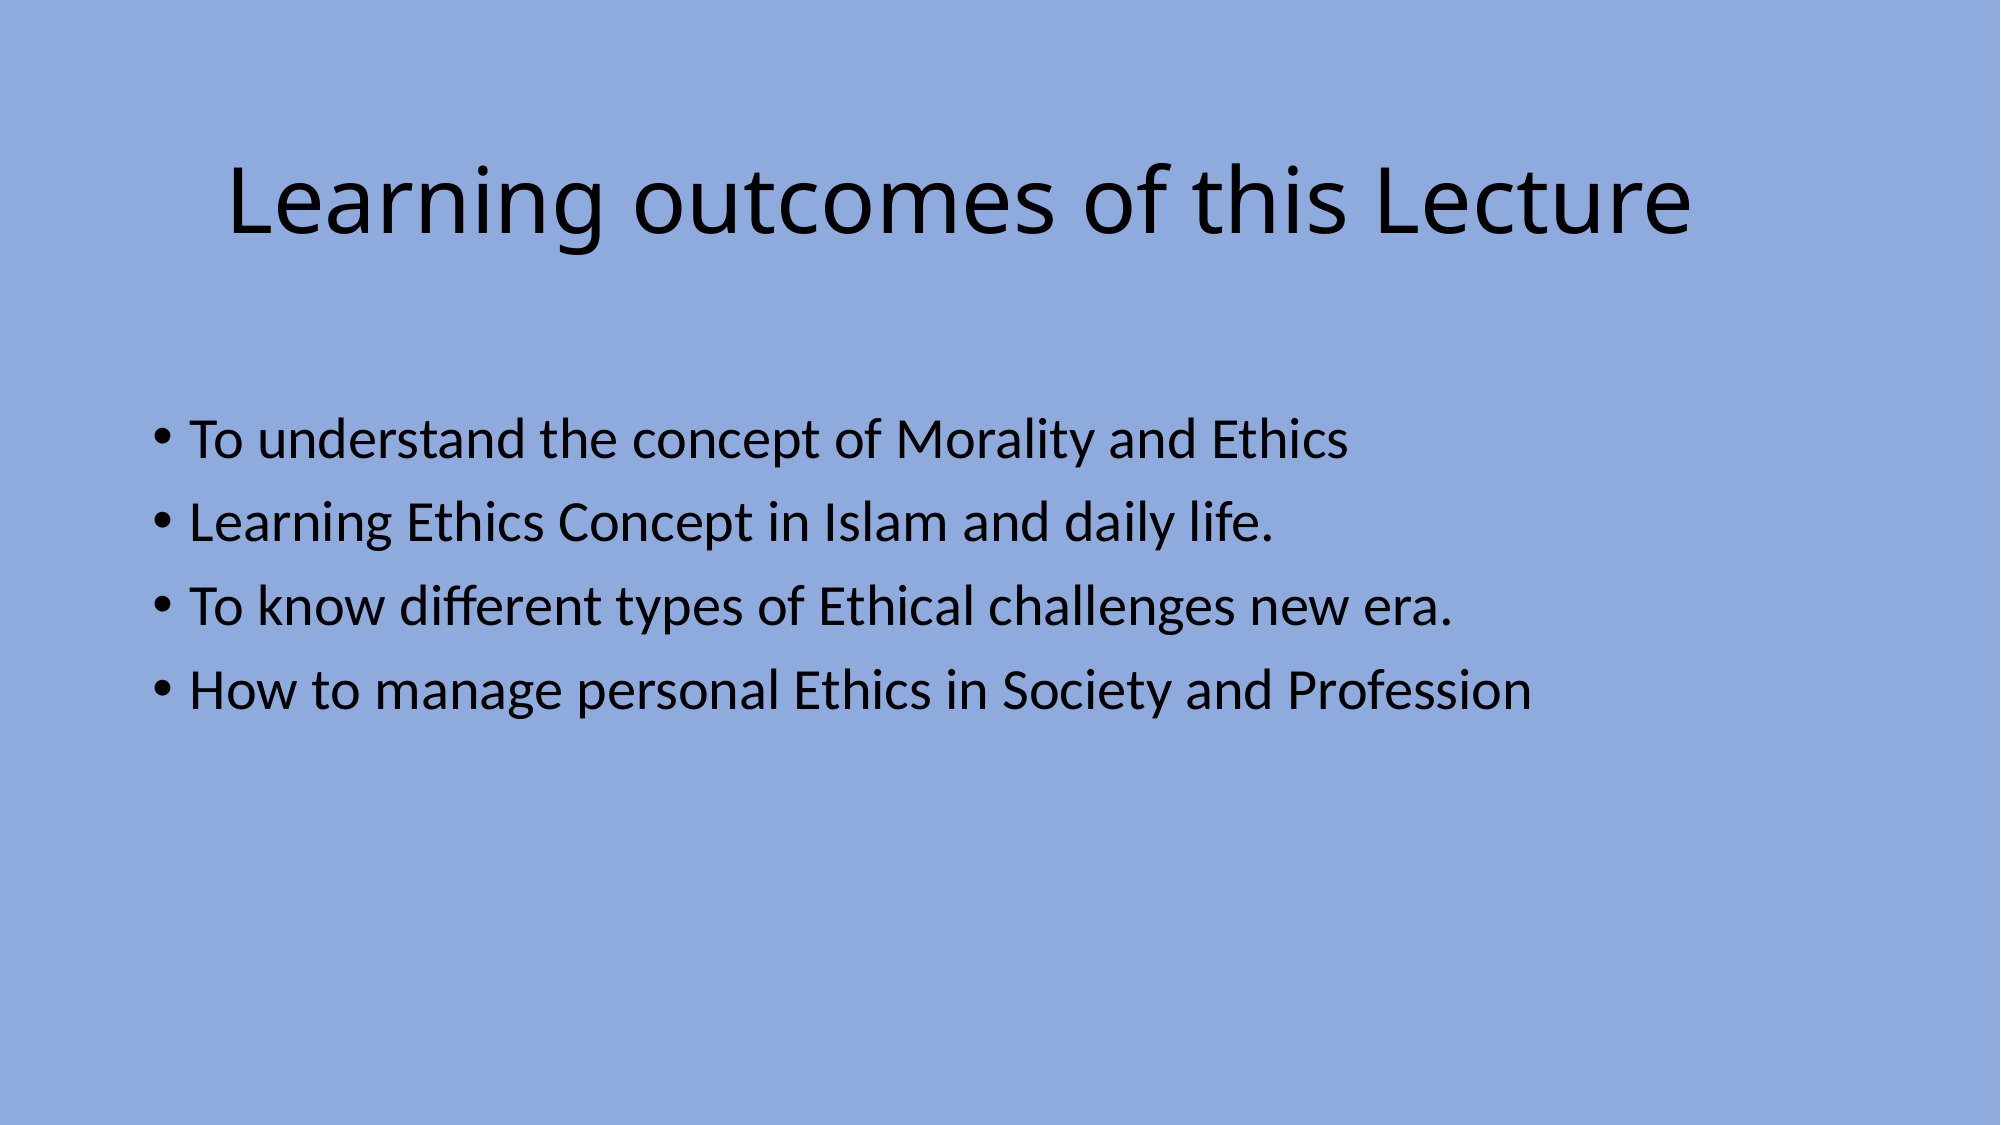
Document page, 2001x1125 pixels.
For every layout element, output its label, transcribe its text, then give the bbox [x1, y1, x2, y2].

title Learning outcomes of this Lecture [210, 95, 1819, 313]
list To understand the concept of Morality and Ethics Learning Ethics Concept in Islam and daily life. To know different types of Ethical challenges new era. How to manage personal Ethics in Society and Profession [137, 400, 1863, 868]
